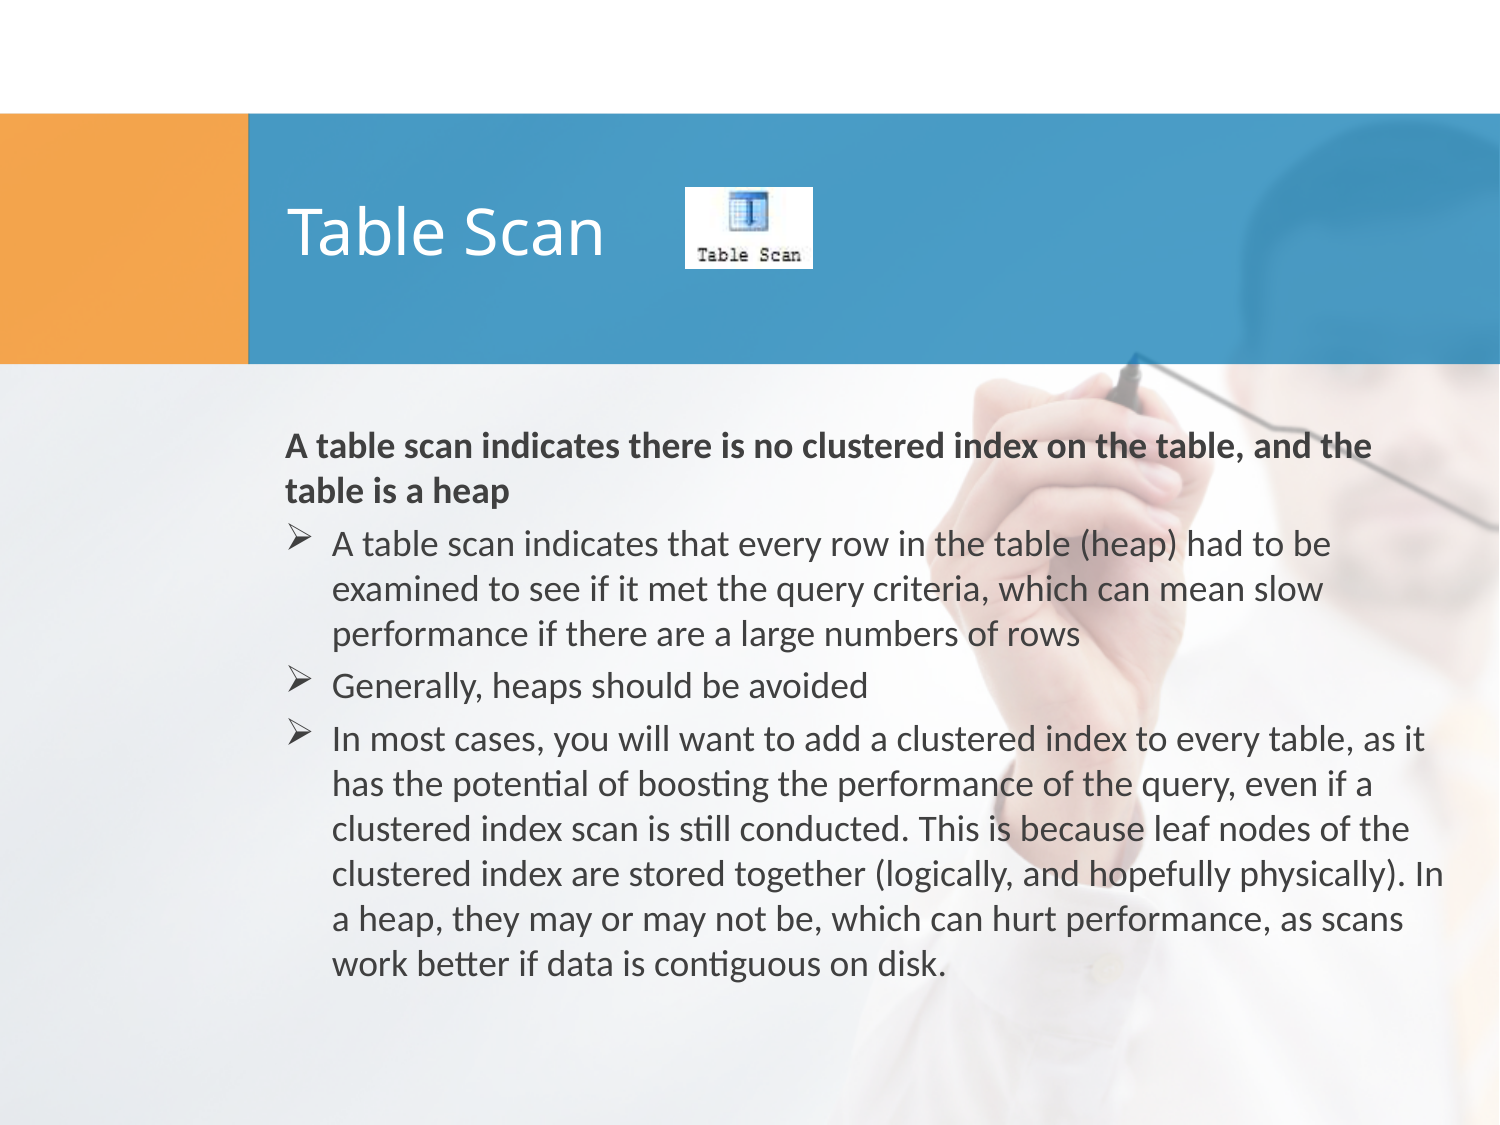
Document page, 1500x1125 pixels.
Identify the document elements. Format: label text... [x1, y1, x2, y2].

list A table scan indicates there is no clustered index on the table, and the table is a heap A table scan indicates that every row in the table (heap) had to be examined to see if it met the query criteria, which can mean slow performance if there are a large numbers of rows Generally, heaps should be avoided In most cases, you will want to add a clustered index to every table, as it has the potential of boosting the performance of the query, even if a clustered index scan is still conducted. This is because leaf nodes of the clustered index are stored together (logically, and hopefully physically). In a heap, they may or may not be, which can hurt performance, as scans work better if data is contiguous on disk. [269, 413, 1463, 1007]
picture [685, 187, 813, 269]
title Table Scan [272, 183, 1471, 277]
